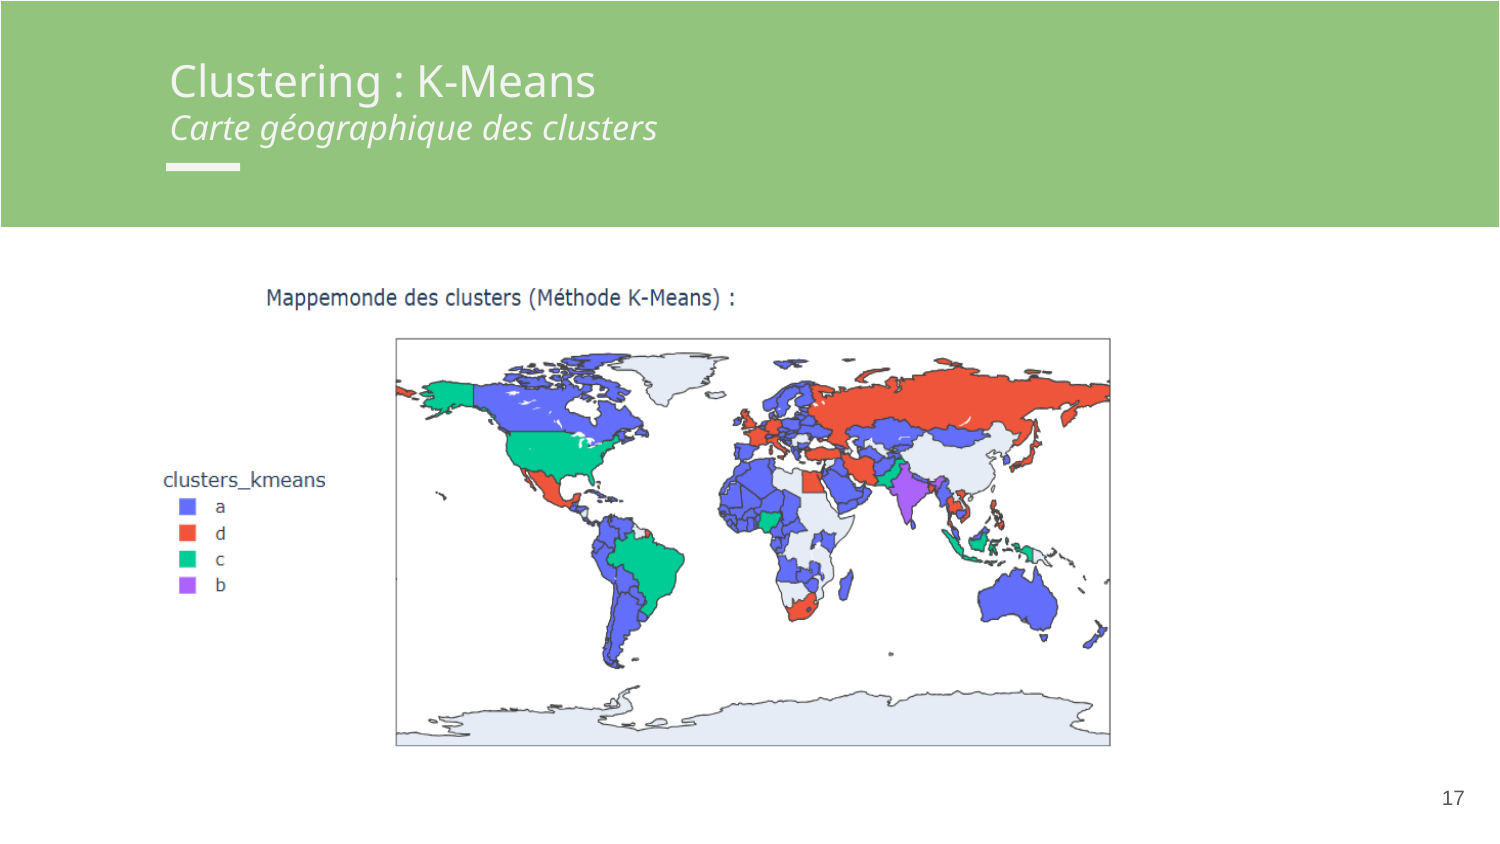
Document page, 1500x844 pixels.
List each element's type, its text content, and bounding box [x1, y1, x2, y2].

text_box [0, 0, 1500, 228]
text_box [166, 162, 241, 172]
picture [139, 280, 1131, 766]
text_box Clustering : K-Means Carte géographique des clusters [154, 38, 1500, 163]
slide_number ‹#› [1389, 764, 1480, 830]
